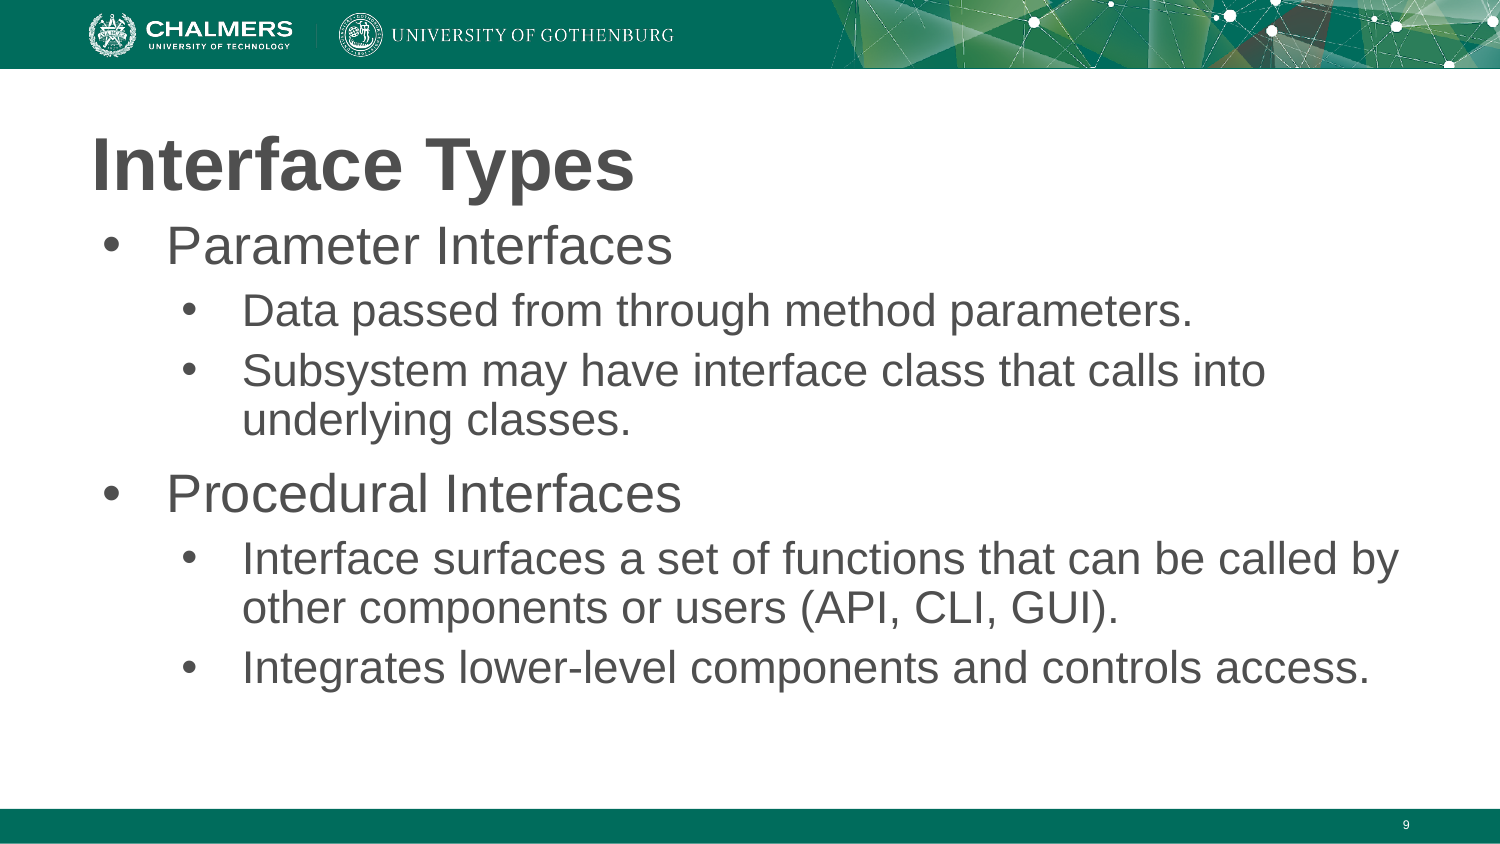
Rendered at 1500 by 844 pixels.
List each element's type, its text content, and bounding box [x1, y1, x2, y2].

title Interface Types [76, 100, 1425, 210]
slide_number ‹#› [1074, 809, 1425, 844]
picture [759, 0, 1500, 68]
picture [64, 0, 696, 85]
list Parameter Interfaces Data passed from through method parameters. Subsystem may have interface class that calls into underlying classes. Procedural Interfaces Interface surfaces a set of functions that can be called by other components or users (API, CLI, GUI). Integrates lower-level components and controls access. [76, 210, 1425, 782]
